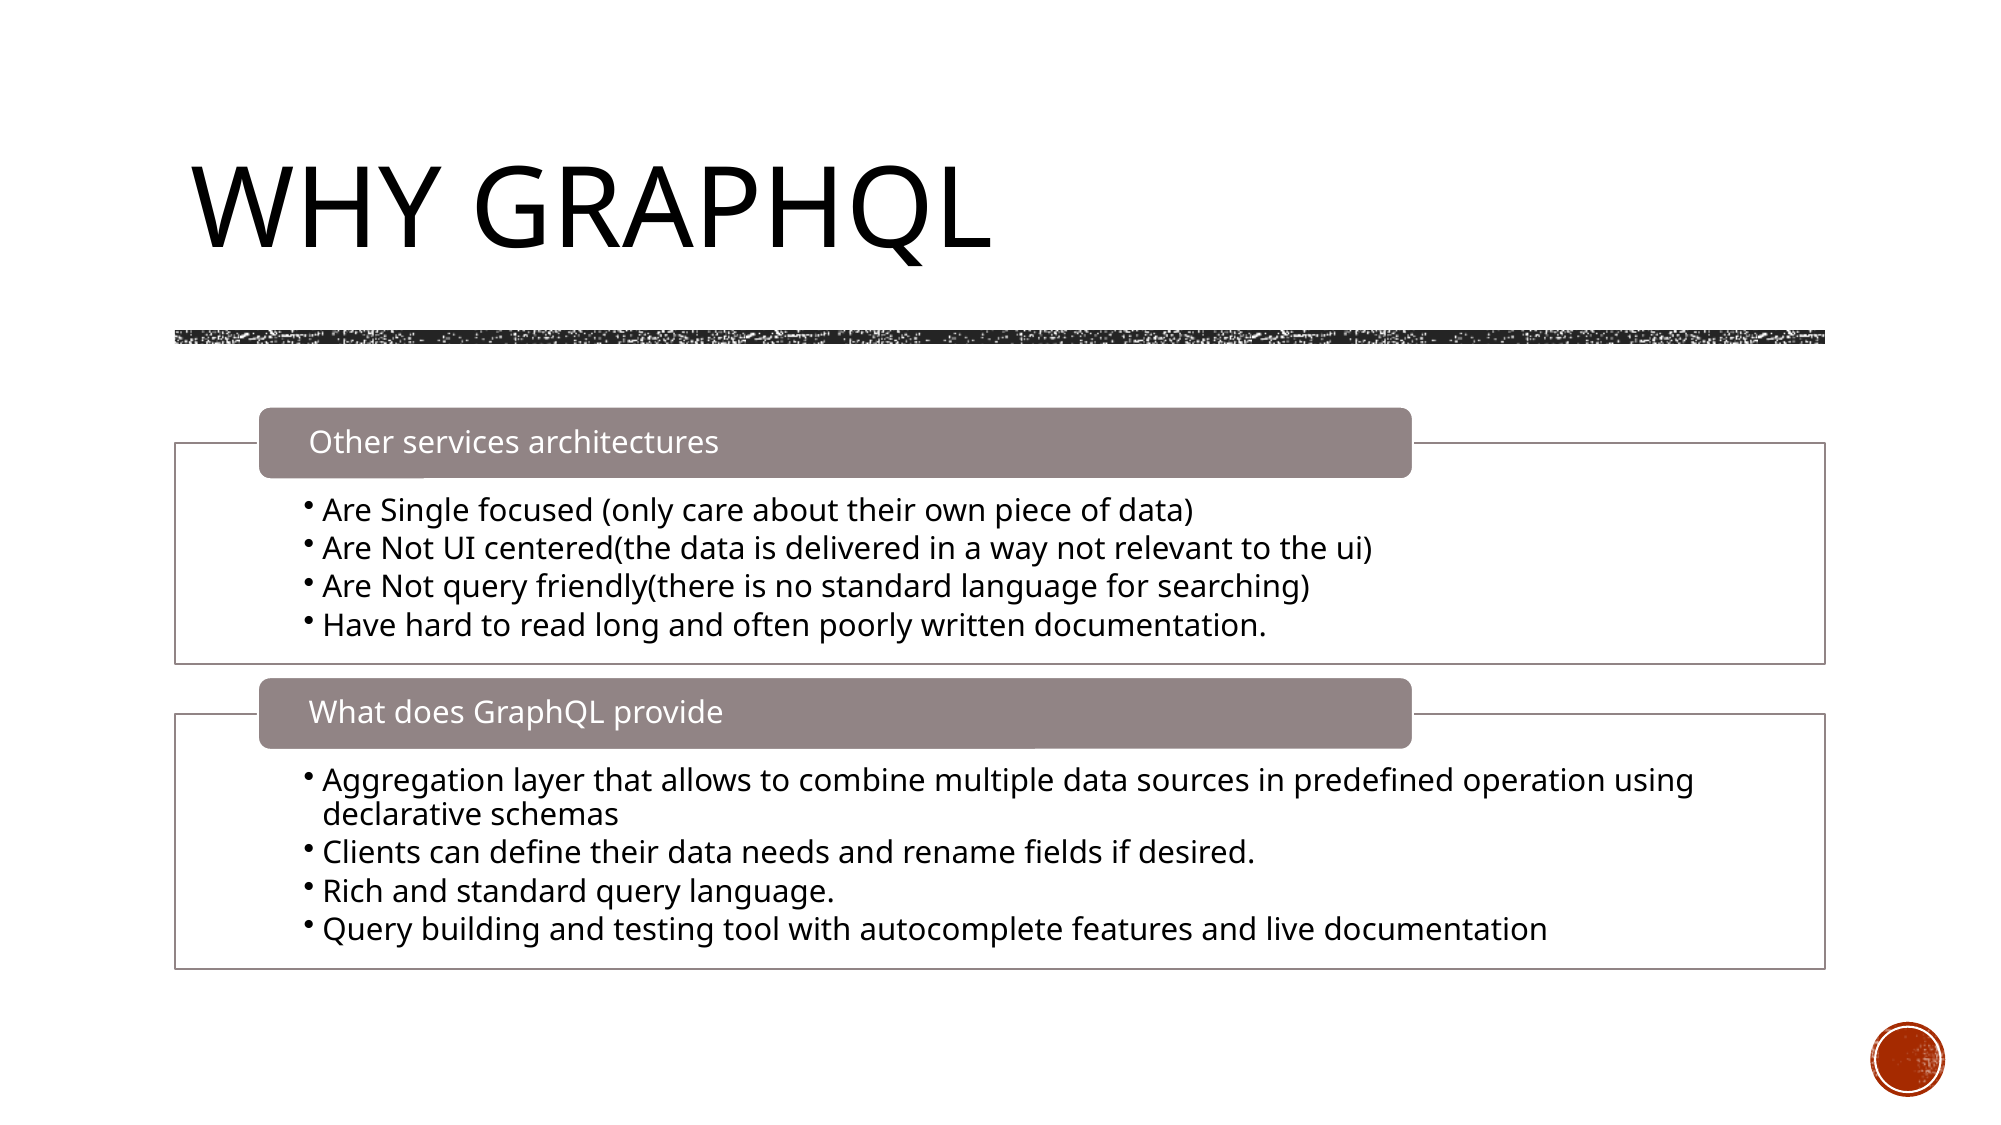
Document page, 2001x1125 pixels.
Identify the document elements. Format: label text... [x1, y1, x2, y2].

text_box [174, 329, 1826, 344]
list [176, 392, 1824, 984]
title Why GraphQL [175, 79, 1826, 329]
